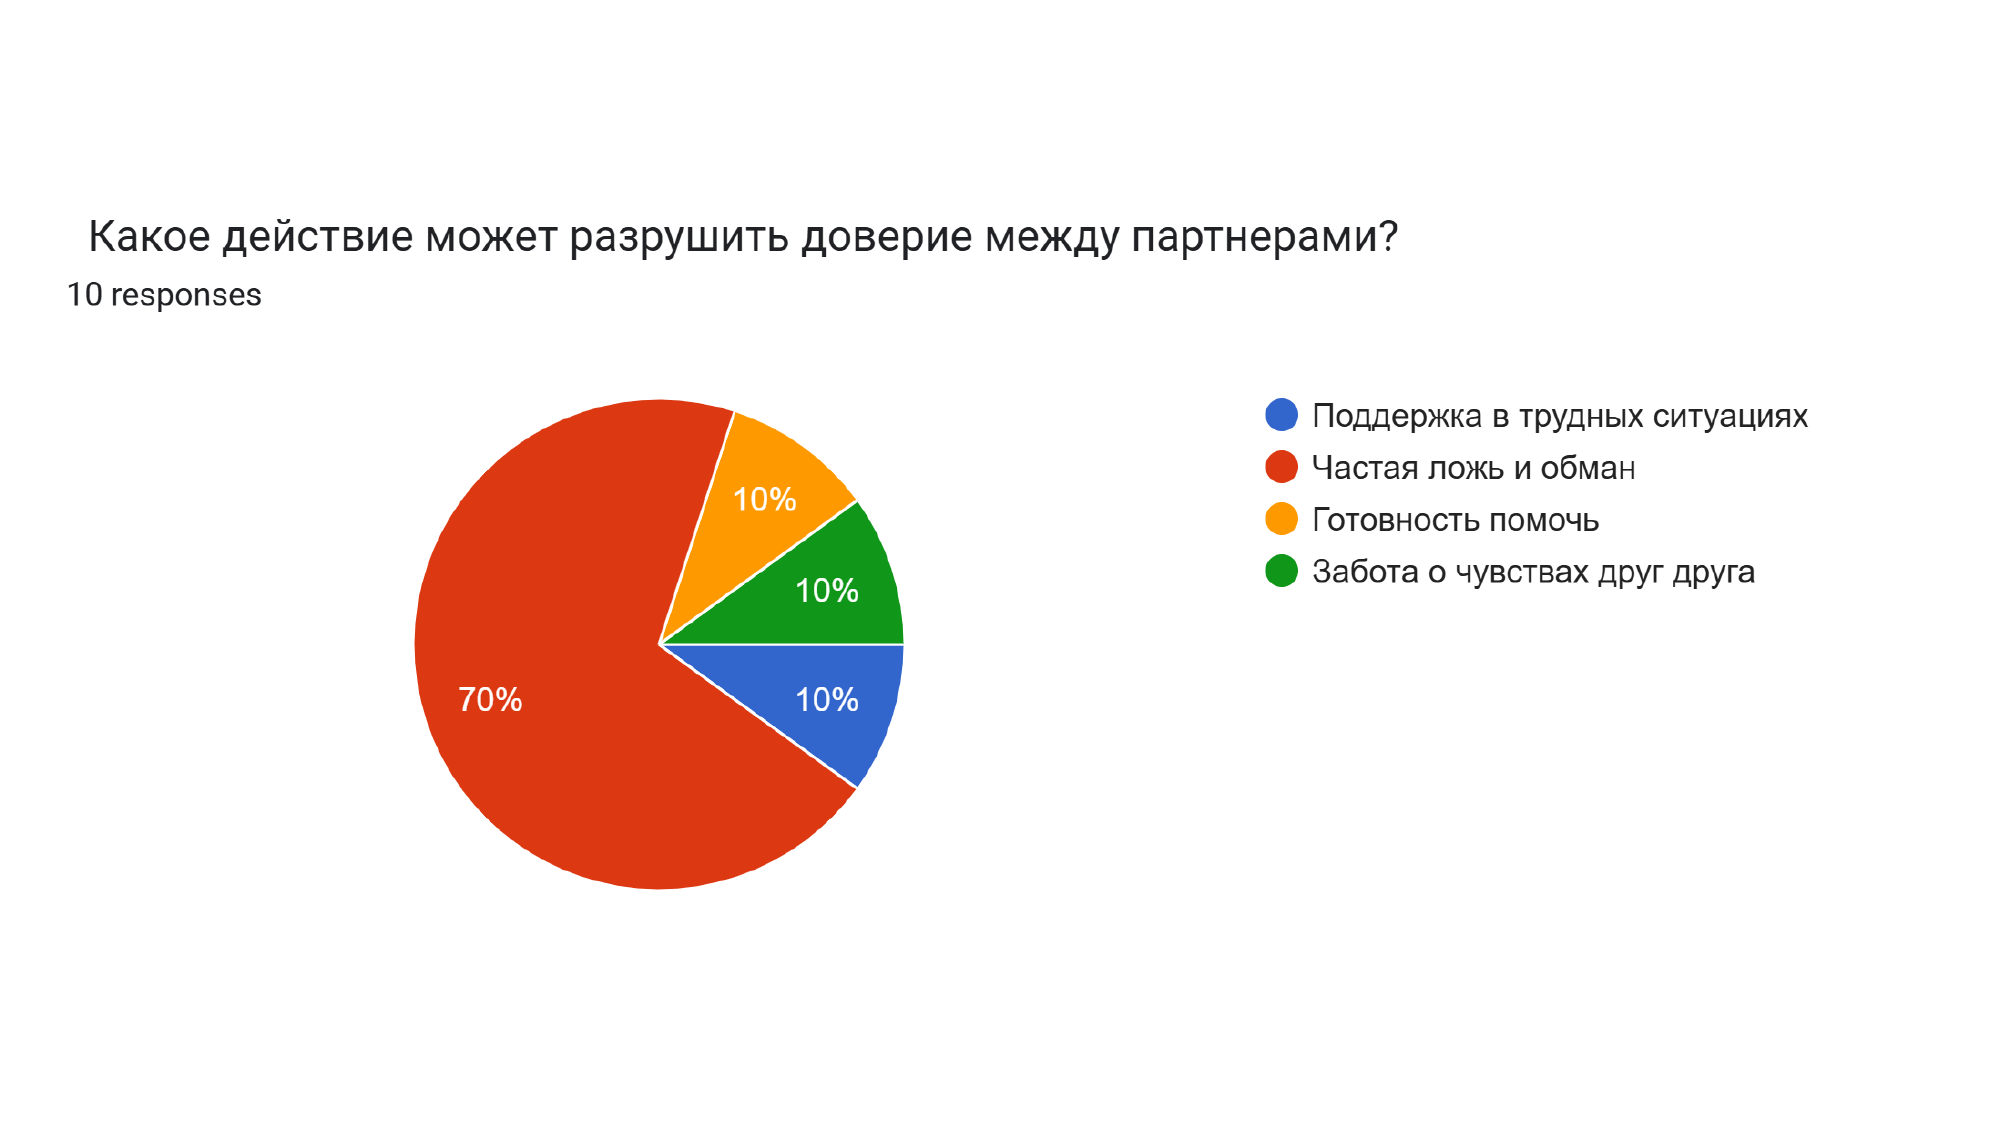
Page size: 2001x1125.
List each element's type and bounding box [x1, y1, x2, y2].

picture [0, 141, 2000, 984]
